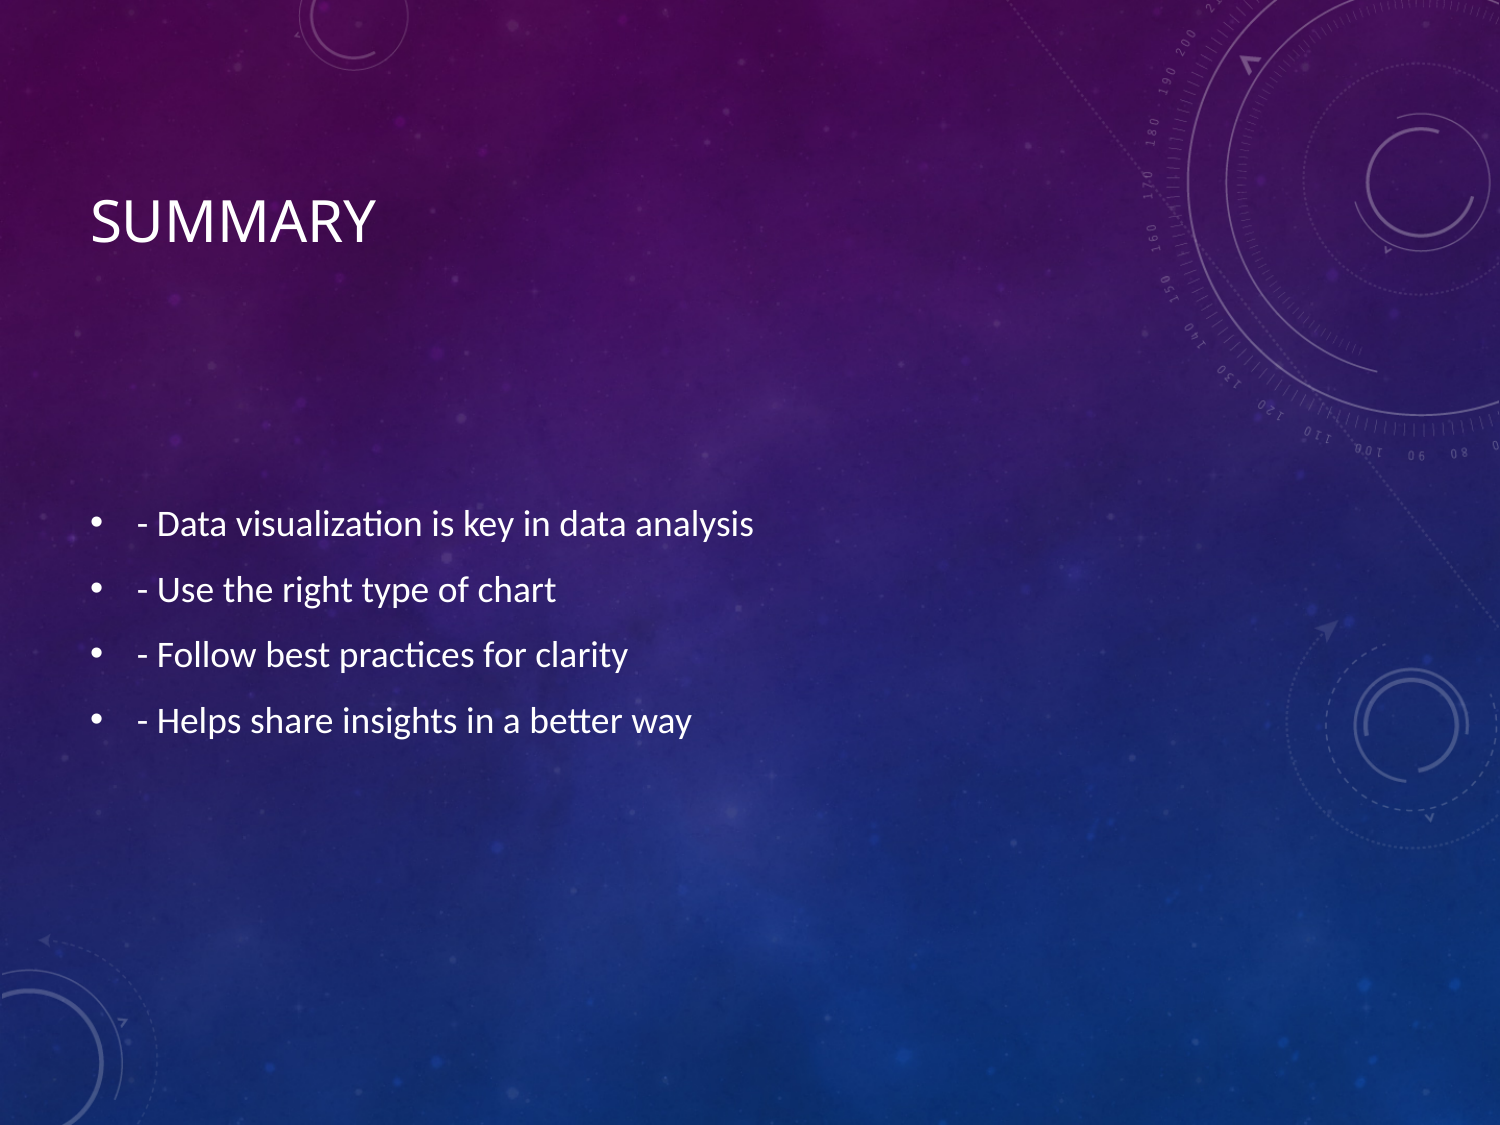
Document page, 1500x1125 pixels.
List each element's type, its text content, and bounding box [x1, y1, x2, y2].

picture [0, 0, 1500, 1125]
title Summary [75, 99, 1350, 320]
list - Data visualization is key in data analysis - Use the right type of chart - Follow best practices for clarity - Helps share insights in a better way [75, 320, 1350, 920]
